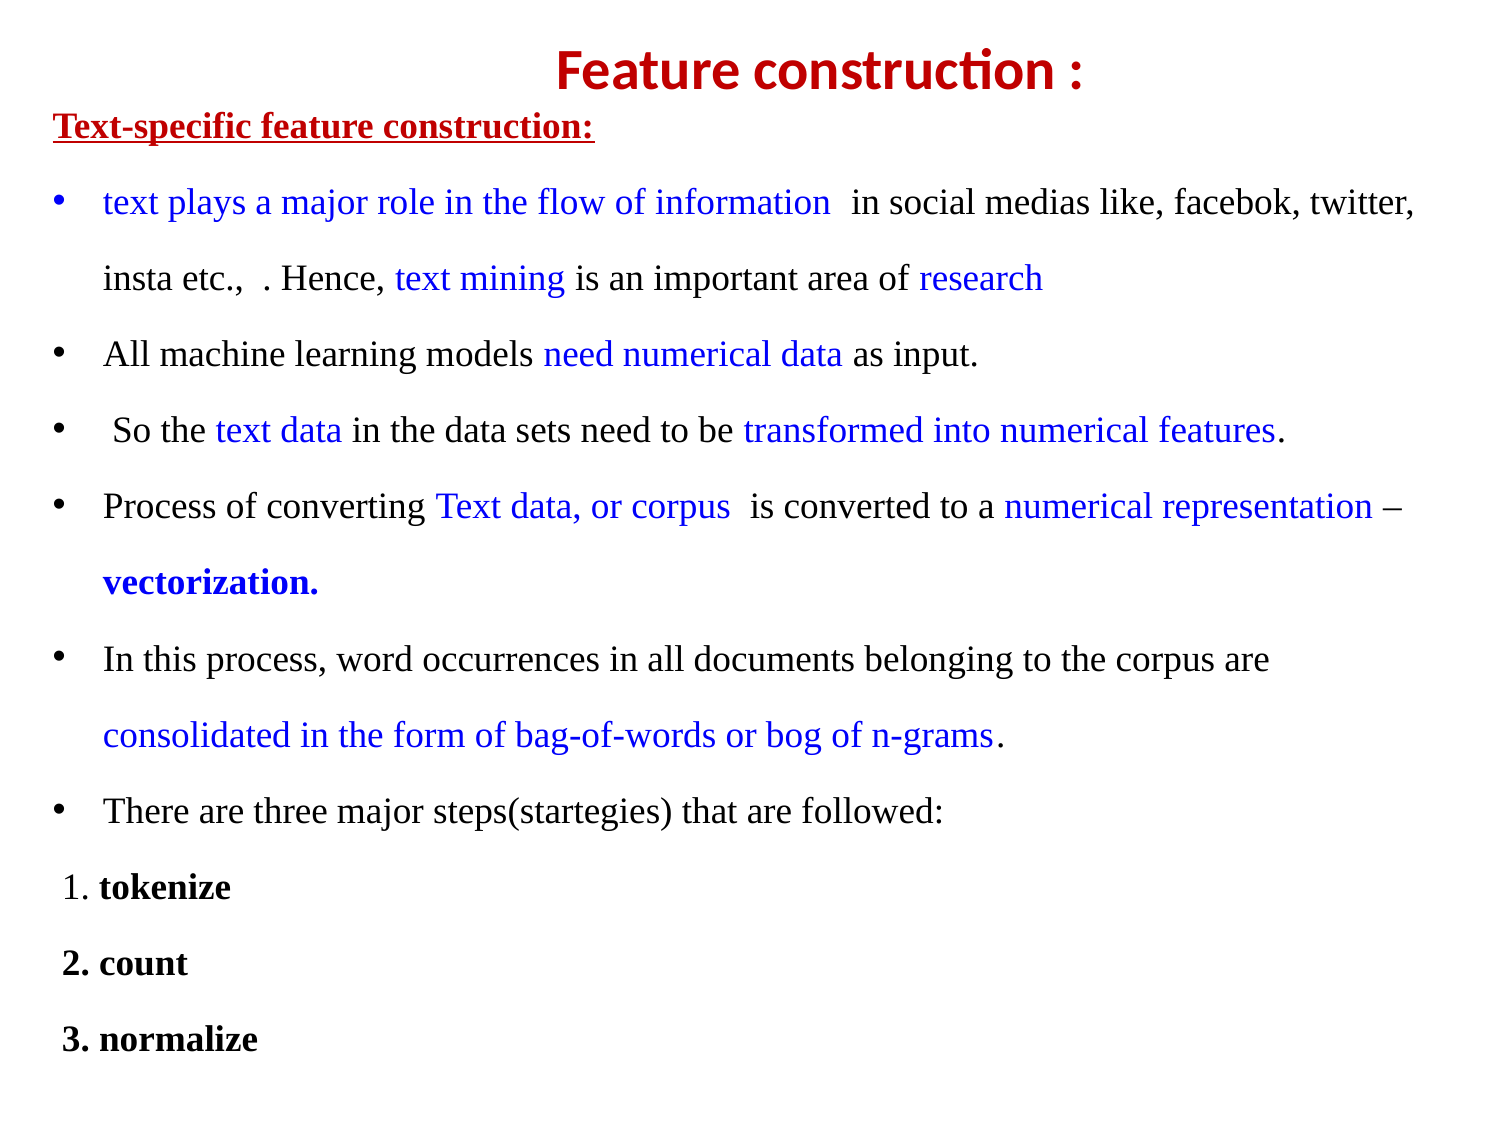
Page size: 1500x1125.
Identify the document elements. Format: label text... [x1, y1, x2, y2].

list Text-specific feature construction: text plays a major role in the flow of information in social medias like, facebok, twitter, insta etc., . Hence, text mining is an important area of research All machine learning models need numerical data as input. So the text data in the data sets need to be transformed into numerical features. Process of converting Text data, or corpus is converted to a numerical representation –vectorization. In this process, word occurrences in all documents belonging to the corpus are consolidated in the form of bag-of-words or bog of n-grams. There are three major steps(startegies) that are followed: 1. tokenize 2. count 3. normalize [37, 62, 1463, 1075]
text_box Feature construction : [541, 0, 1100, 109]
